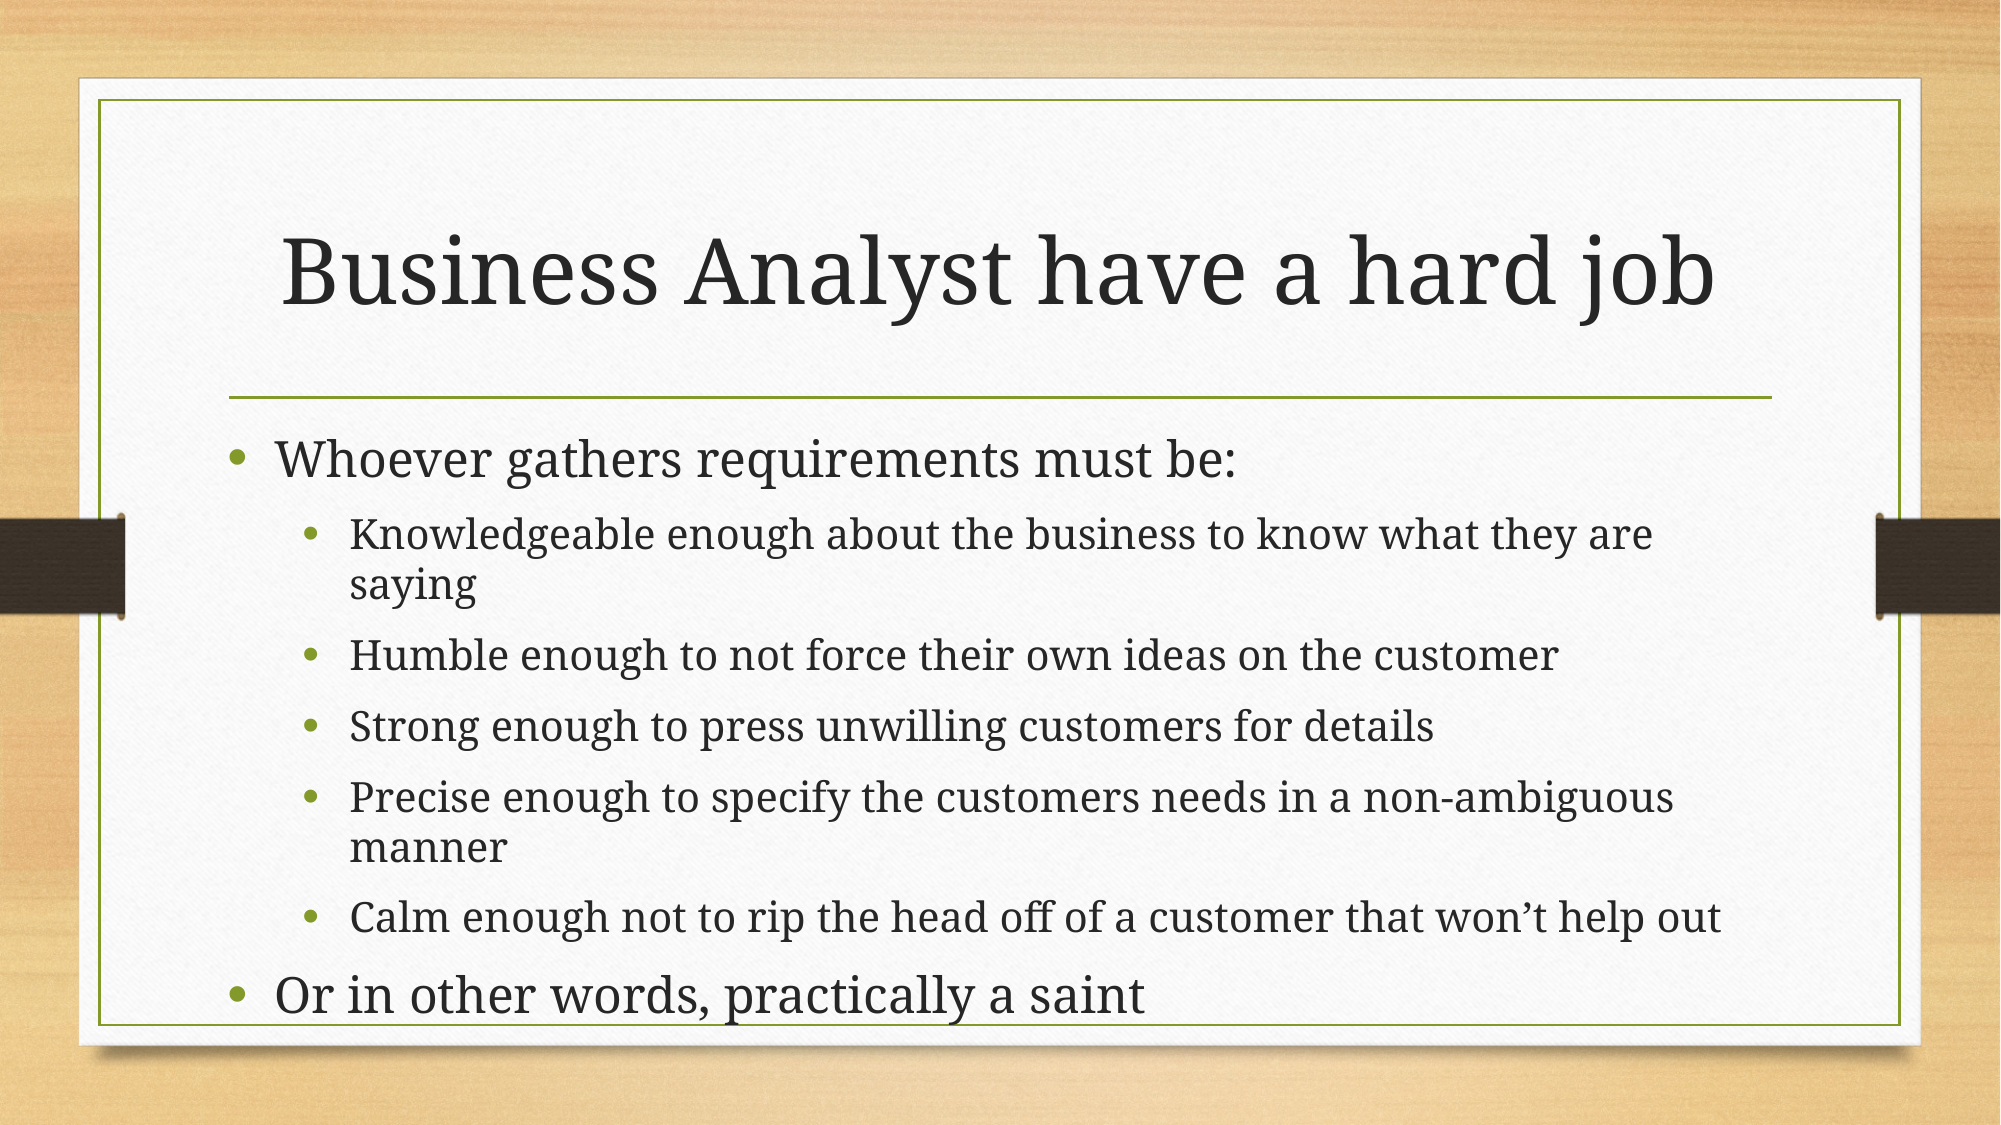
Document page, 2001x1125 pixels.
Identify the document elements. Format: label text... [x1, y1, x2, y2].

picture [0, 0, 2001, 1125]
list Whoever gathers requirements must be: Knowledgeable enough about the business to know what they are saying Humble enough to not force their own ideas on the customer Strong enough to press unwilling customers for details Precise enough to specify the customers needs in a non-ambiguous manner Calm enough not to rip the head off of a customer that won’t help out Or in other words, practically a saint [212, 419, 1788, 964]
title Business Analyst have a hard job [212, 161, 1788, 375]
